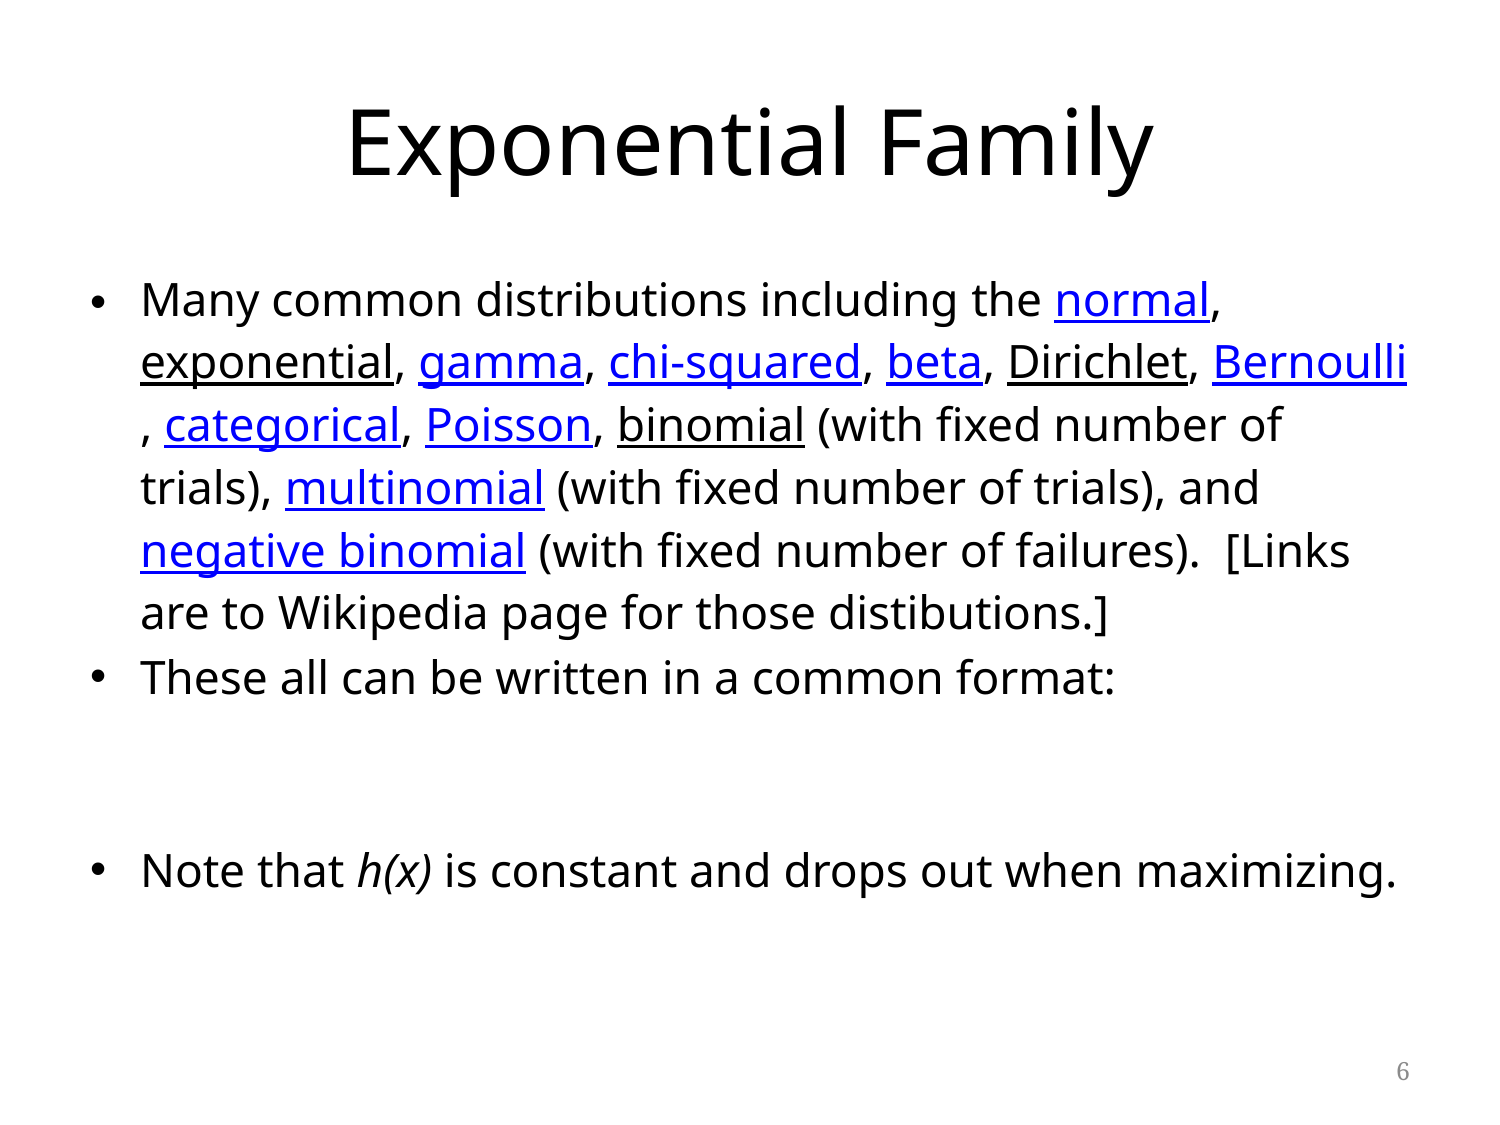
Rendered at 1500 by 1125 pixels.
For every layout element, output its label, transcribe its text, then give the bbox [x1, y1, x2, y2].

slide_number 6 [1074, 1042, 1425, 1103]
title Exponential Family [75, 45, 1425, 233]
